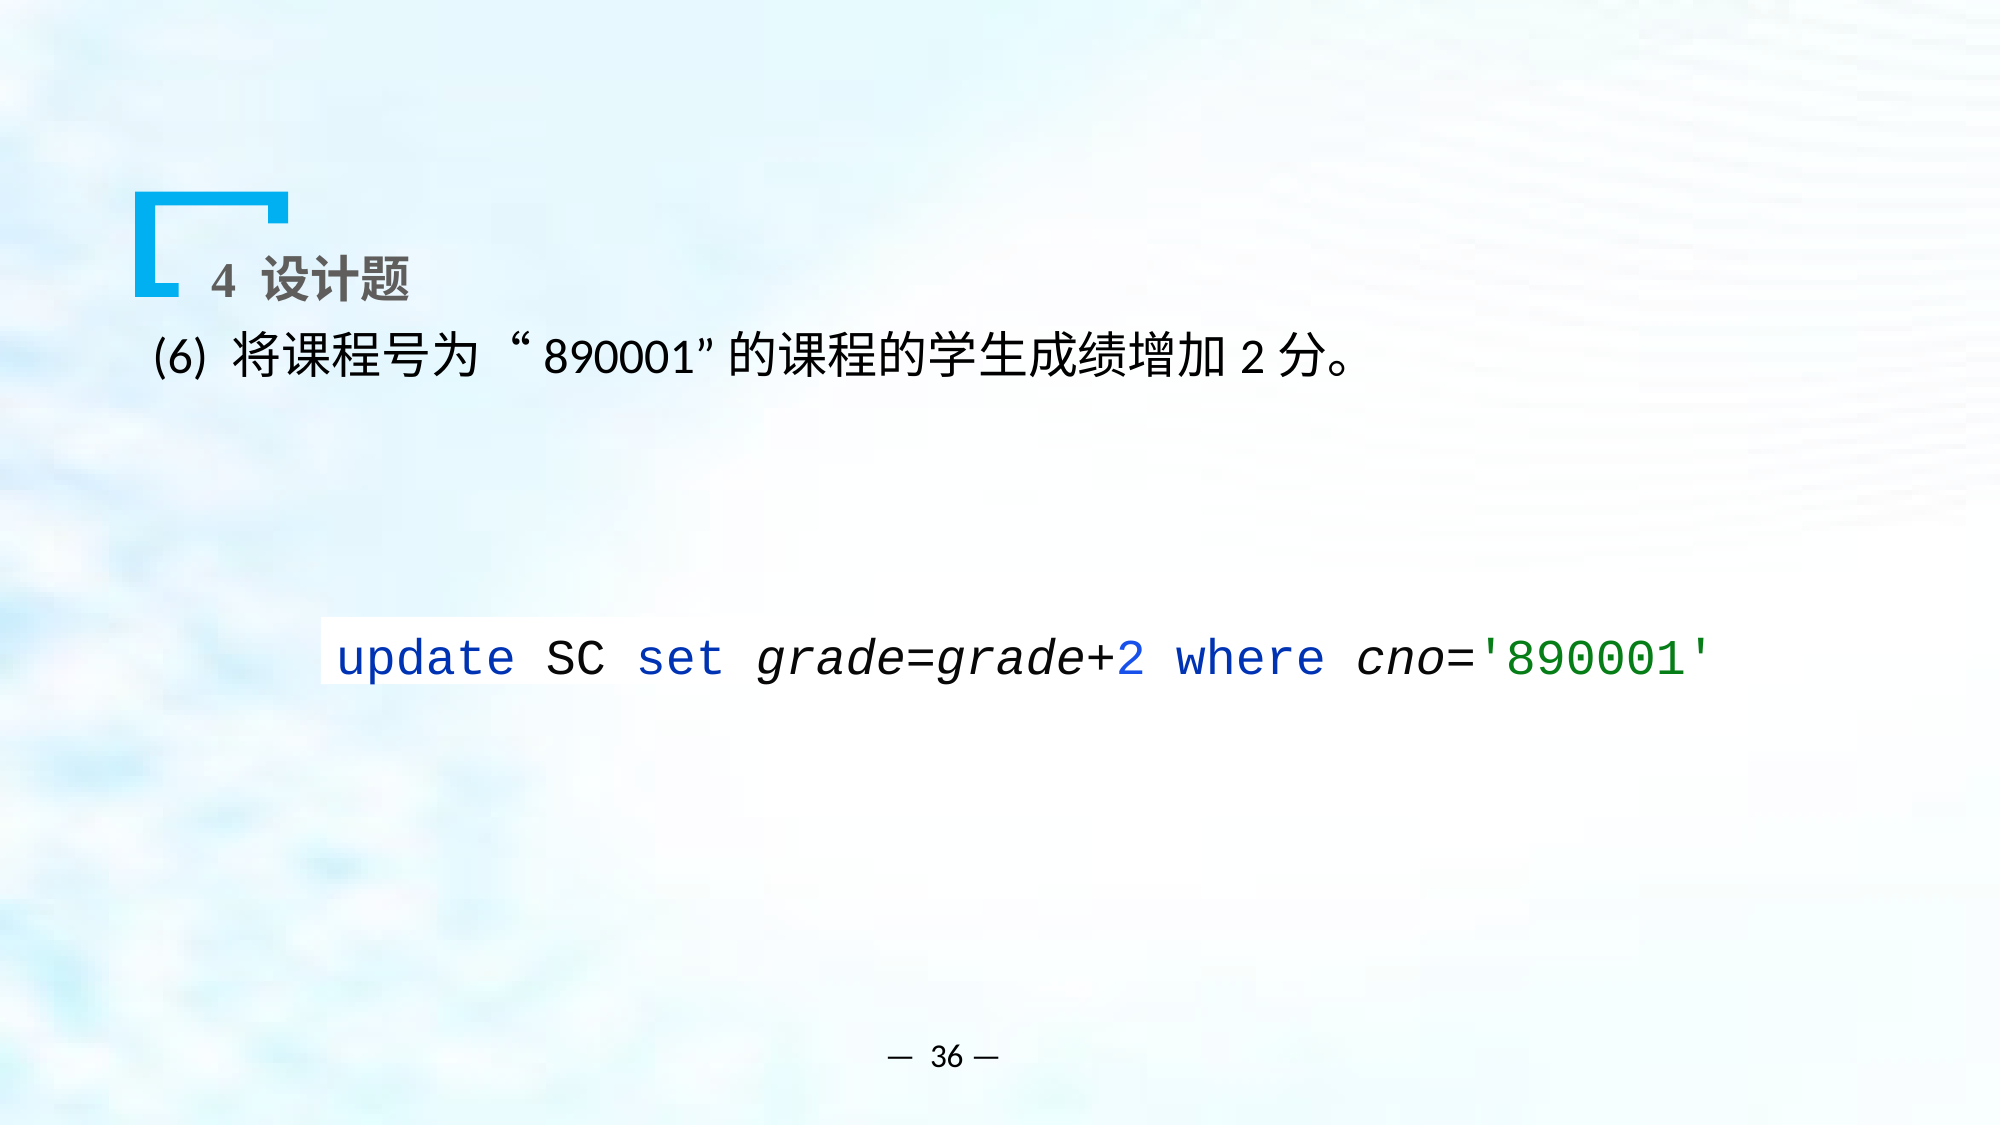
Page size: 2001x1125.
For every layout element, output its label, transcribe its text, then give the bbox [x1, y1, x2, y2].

text_box (6) 将课程号为“890001”的课程的学生成绩增加2分。 [137, 316, 1906, 391]
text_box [134, 191, 1270, 317]
text_box update SC set grade=grade+2 where cno='890001' [320, 616, 1804, 685]
